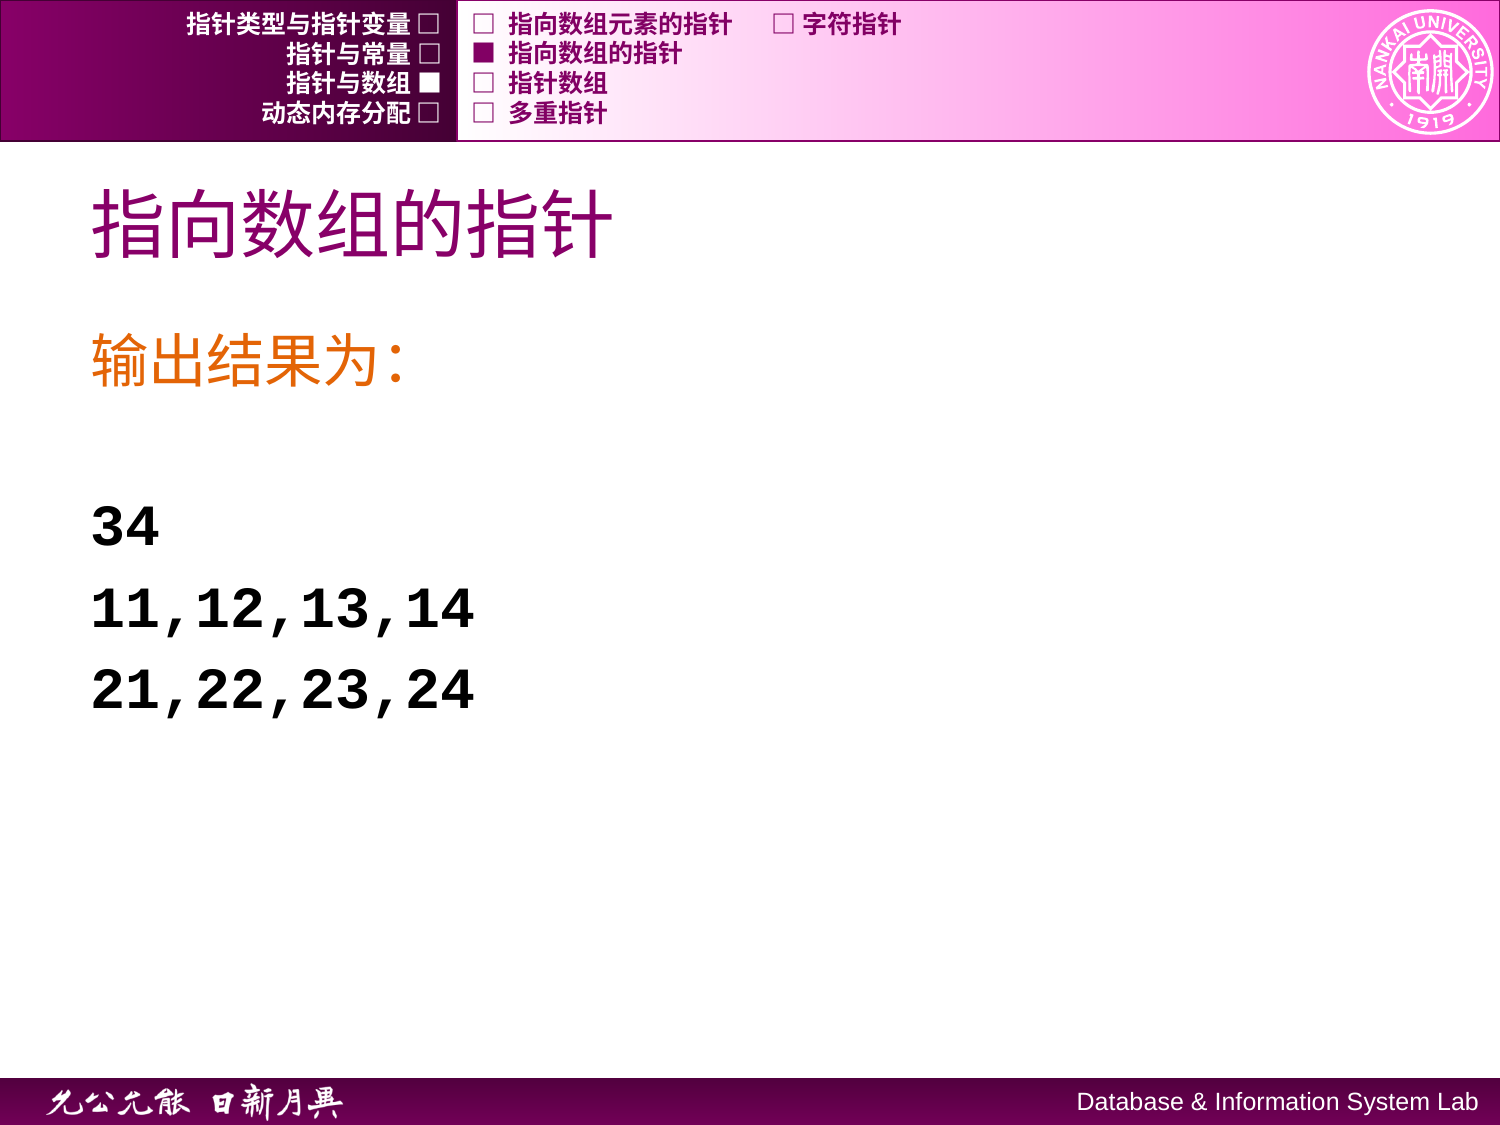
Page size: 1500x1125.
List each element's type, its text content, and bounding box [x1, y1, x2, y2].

text_box 指针与常量 □ [0, 36, 455, 66]
text_box □ 多重指针 [455, 95, 1361, 129]
title 指向数组的指针 [74, 163, 1426, 282]
text_box 指针类型与指针变量 □ [0, 7, 455, 36]
list 输出结果为： 34 11,12,13,14 21,22,23,24 [74, 316, 1426, 1055]
text_box □ 指针数组 [455, 66, 1361, 95]
text_box 指针与数组 ■ [0, 66, 455, 95]
picture [35, 1081, 356, 1122]
text_box ■ 指向数组的指针 [455, 36, 1361, 66]
text_box □ 指向数组元素的指针 □ 字符指针 [455, 7, 1361, 36]
text_box 动态内存分配 □ [0, 95, 455, 129]
